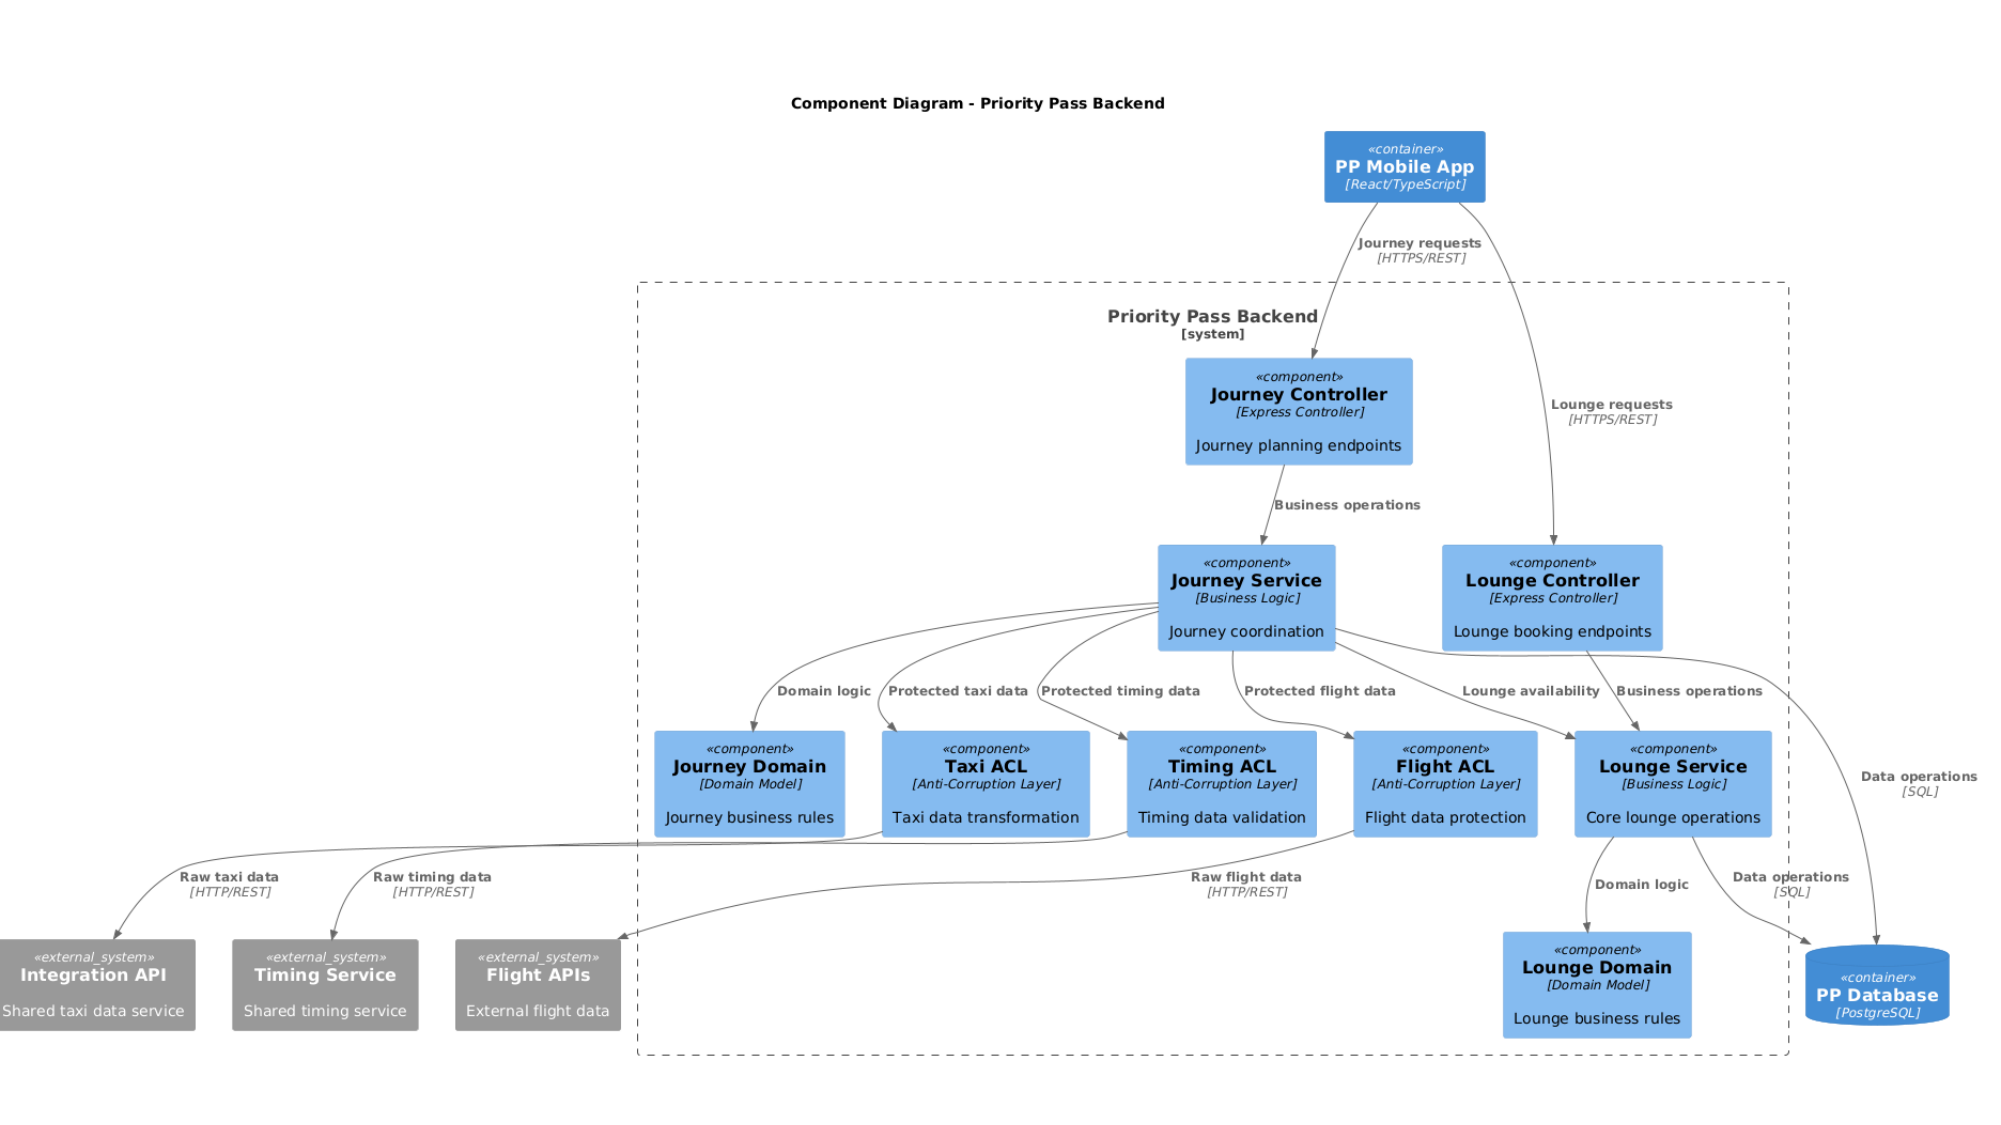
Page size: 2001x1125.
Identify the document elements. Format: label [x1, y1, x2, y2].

picture [0, 83, 1986, 1061]
